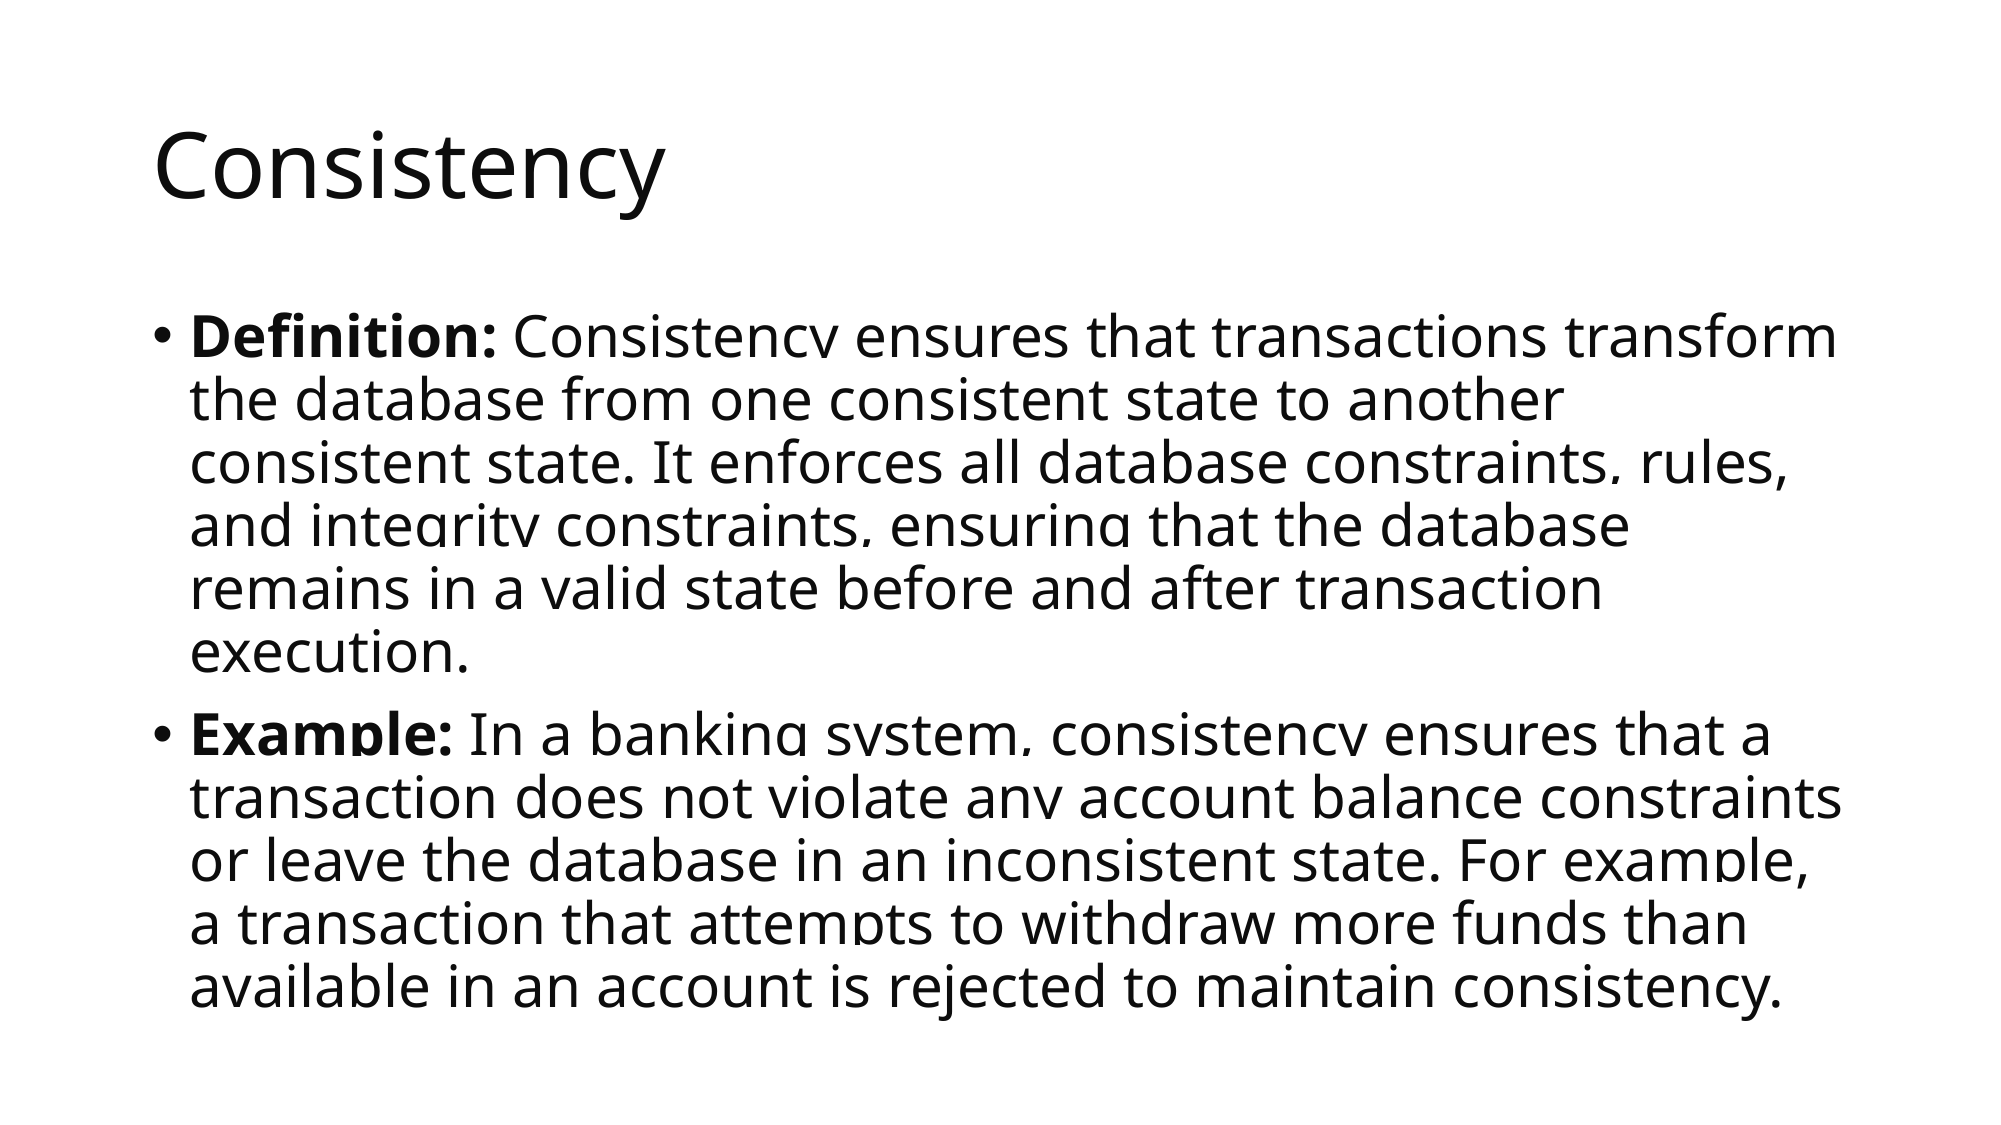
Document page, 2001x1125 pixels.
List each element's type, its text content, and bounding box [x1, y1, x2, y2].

title Consistency [137, 59, 1863, 278]
list Definition: Consistency ensures that transactions transform the database from one consistent state to another consistent state. It enforces all database constraints, rules, and integrity constraints, ensuring that the database remains in a valid state before and after transaction execution. Example: In a banking system, consistency ensures that a transaction does not violate any account balance constraints or leave the database in an inconsistent state. For example, a transaction that attempts to withdraw more funds than available in an account is rejected to maintain consistency. [137, 299, 1863, 1014]
